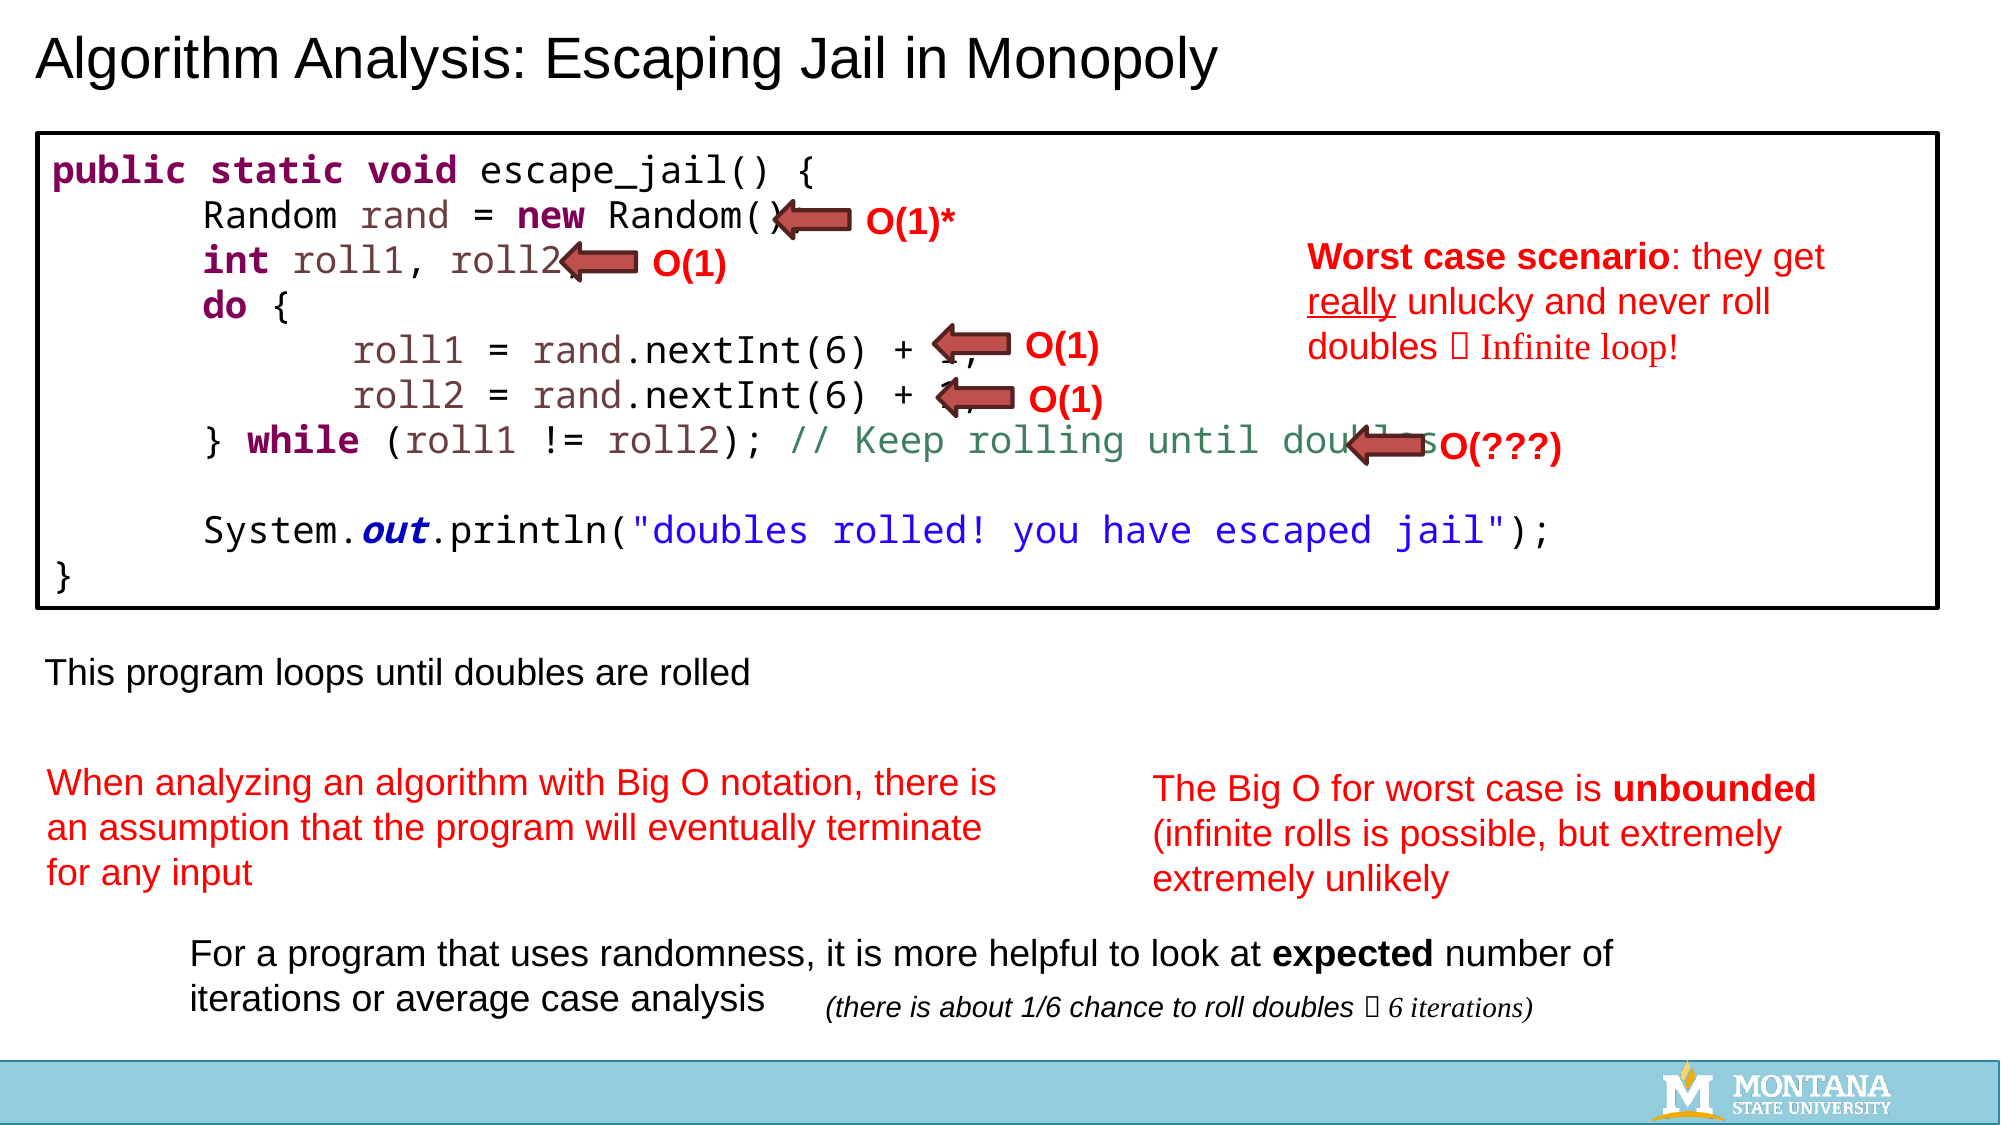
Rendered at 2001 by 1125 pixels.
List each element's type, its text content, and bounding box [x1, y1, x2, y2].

text_box O(1)* [851, 189, 971, 249]
text_box [558, 241, 637, 283]
text_box O(1) [1010, 313, 1115, 374]
text_box When analyzing an algorithm with Big O notation, there is an assumption that the program will eventually terminate for any input [31, 750, 1032, 901]
text_box [931, 323, 1010, 365]
text_box Worst case scenario: they get really unlucky and never roll doubles  Infinite loop! [1292, 224, 1864, 374]
text_box O(1) [1013, 367, 1119, 427]
text_box public static void escape_jail() { Random rand = new Random(); int roll1, roll2; do { roll1 = rand.nextInt(6) + 1; roll2 = rand.nextInt(6) + 1; } while (roll1 != roll2); // Keep rolling until doubles System.out.println("doubles rolled! you have escaped jail"); } [35, 131, 1940, 610]
text_box [772, 198, 851, 241]
text_box (there is about 1/6 chance to roll doubles  6 iterations) [810, 980, 1549, 1031]
text_box The Big O for worst case is unbounded (infinite rolls is possible, but extremely extremely unlikely [1137, 757, 1954, 907]
text_box For a program that uses randomness, it is more helpful to look at expected number of iterations or average case analysis [174, 921, 1738, 1027]
text_box O(1) [637, 231, 743, 292]
text_box This program loops until doubles are rolled [29, 640, 777, 700]
text_box [935, 376, 1013, 419]
text_box [1345, 424, 1424, 466]
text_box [1891, 1059, 2000, 1125]
picture [1649, 1060, 1892, 1122]
text_box Algorithm Analysis: Escaping Jail in Monopoly [20, 12, 1235, 98]
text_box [0, 1059, 1648, 1125]
text_box O(???) [1424, 414, 1578, 475]
